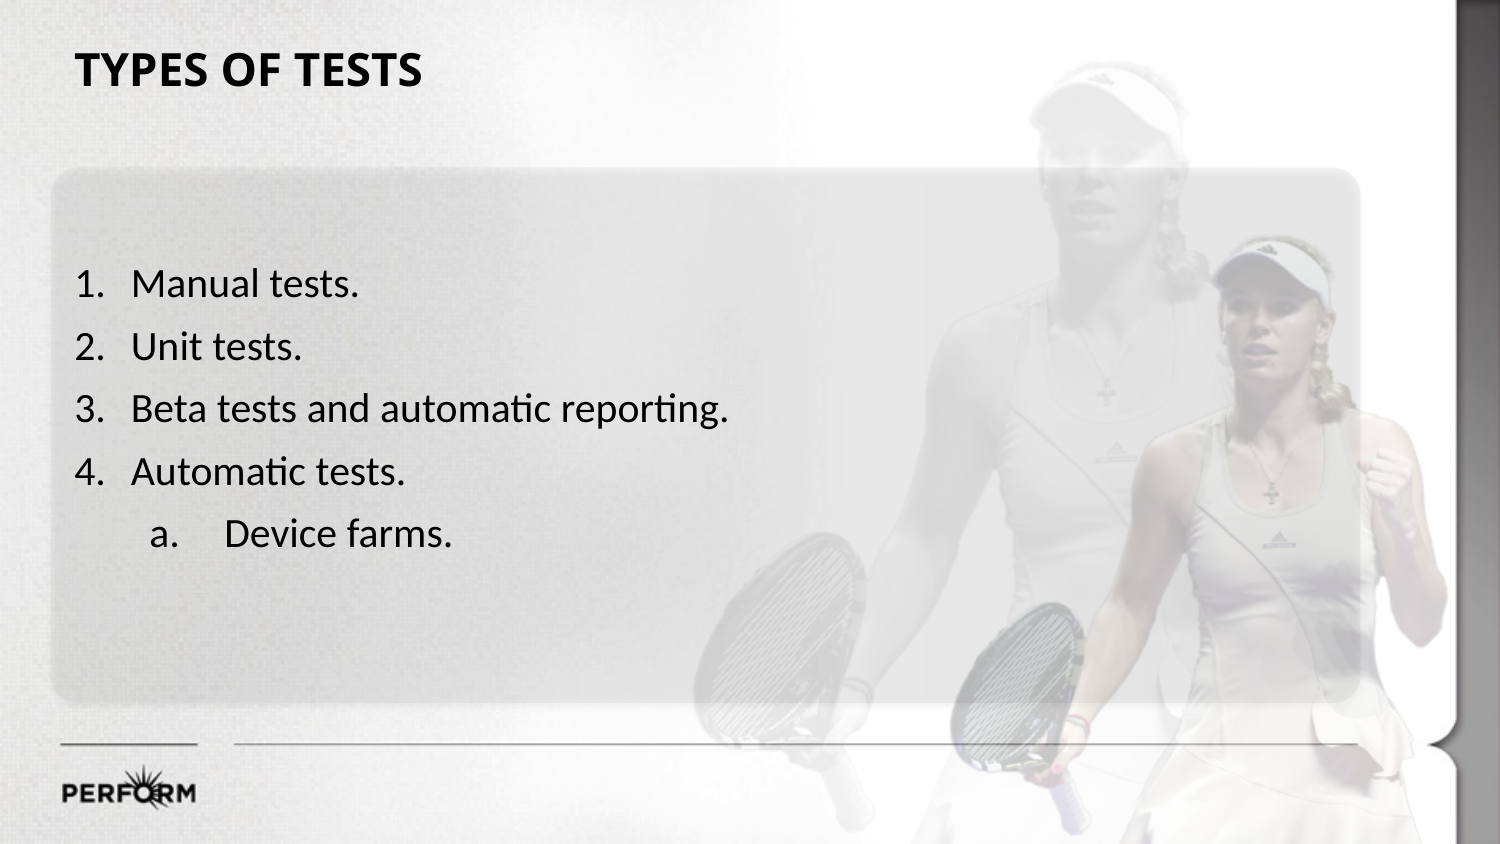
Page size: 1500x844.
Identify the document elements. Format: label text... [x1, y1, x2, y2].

text_box Types of tests [59, 33, 505, 112]
text_box Manual tests. Unit tests. Beta tests and automatic reporting. Automatic tests. Device farms. [59, 248, 505, 564]
picture [0, 0, 1500, 844]
text_box [50, 167, 505, 704]
